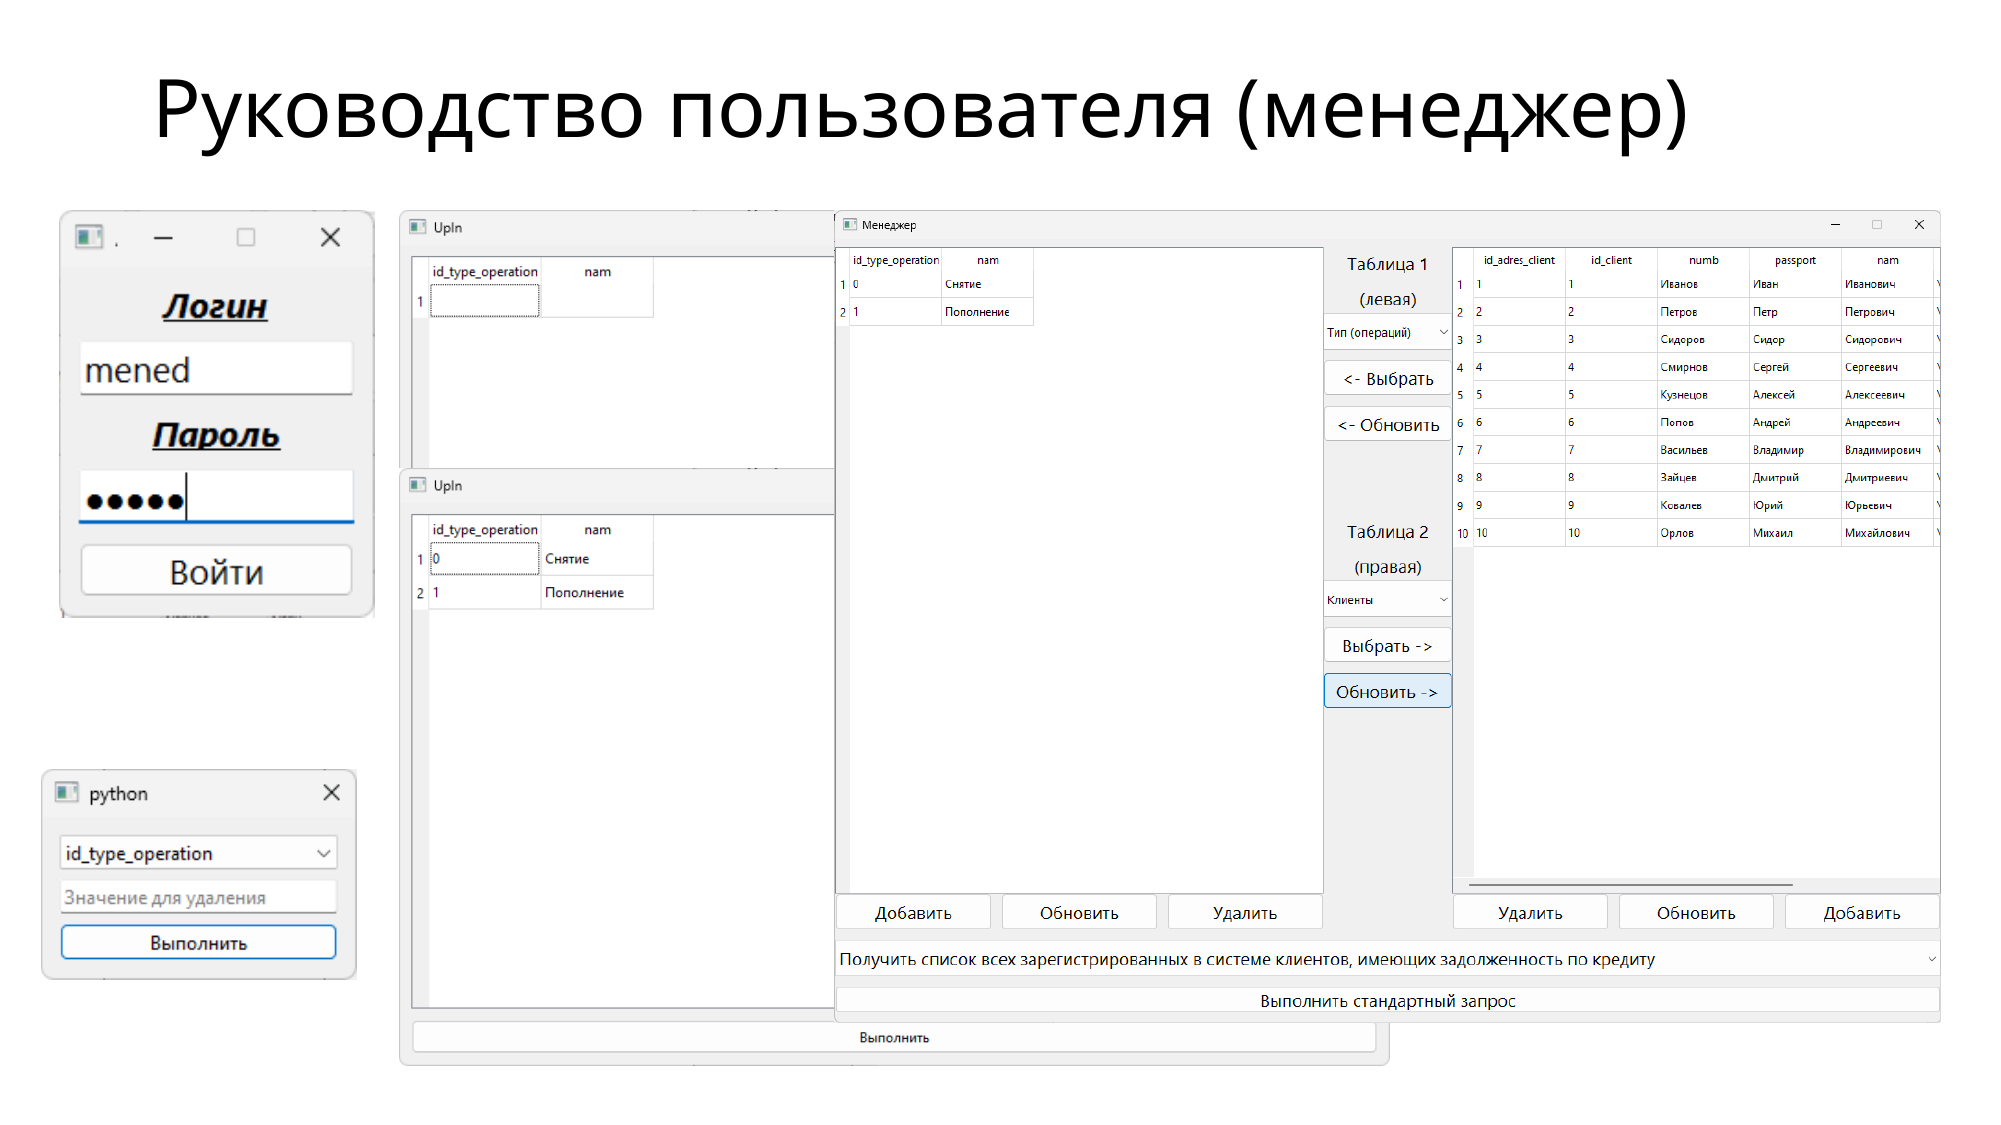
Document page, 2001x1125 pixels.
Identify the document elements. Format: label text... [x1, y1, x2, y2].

picture [399, 210, 1941, 1066]
picture [41, 769, 357, 980]
title Руководство пользователя (менеджер) [137, 59, 1863, 164]
picture [59, 210, 375, 618]
